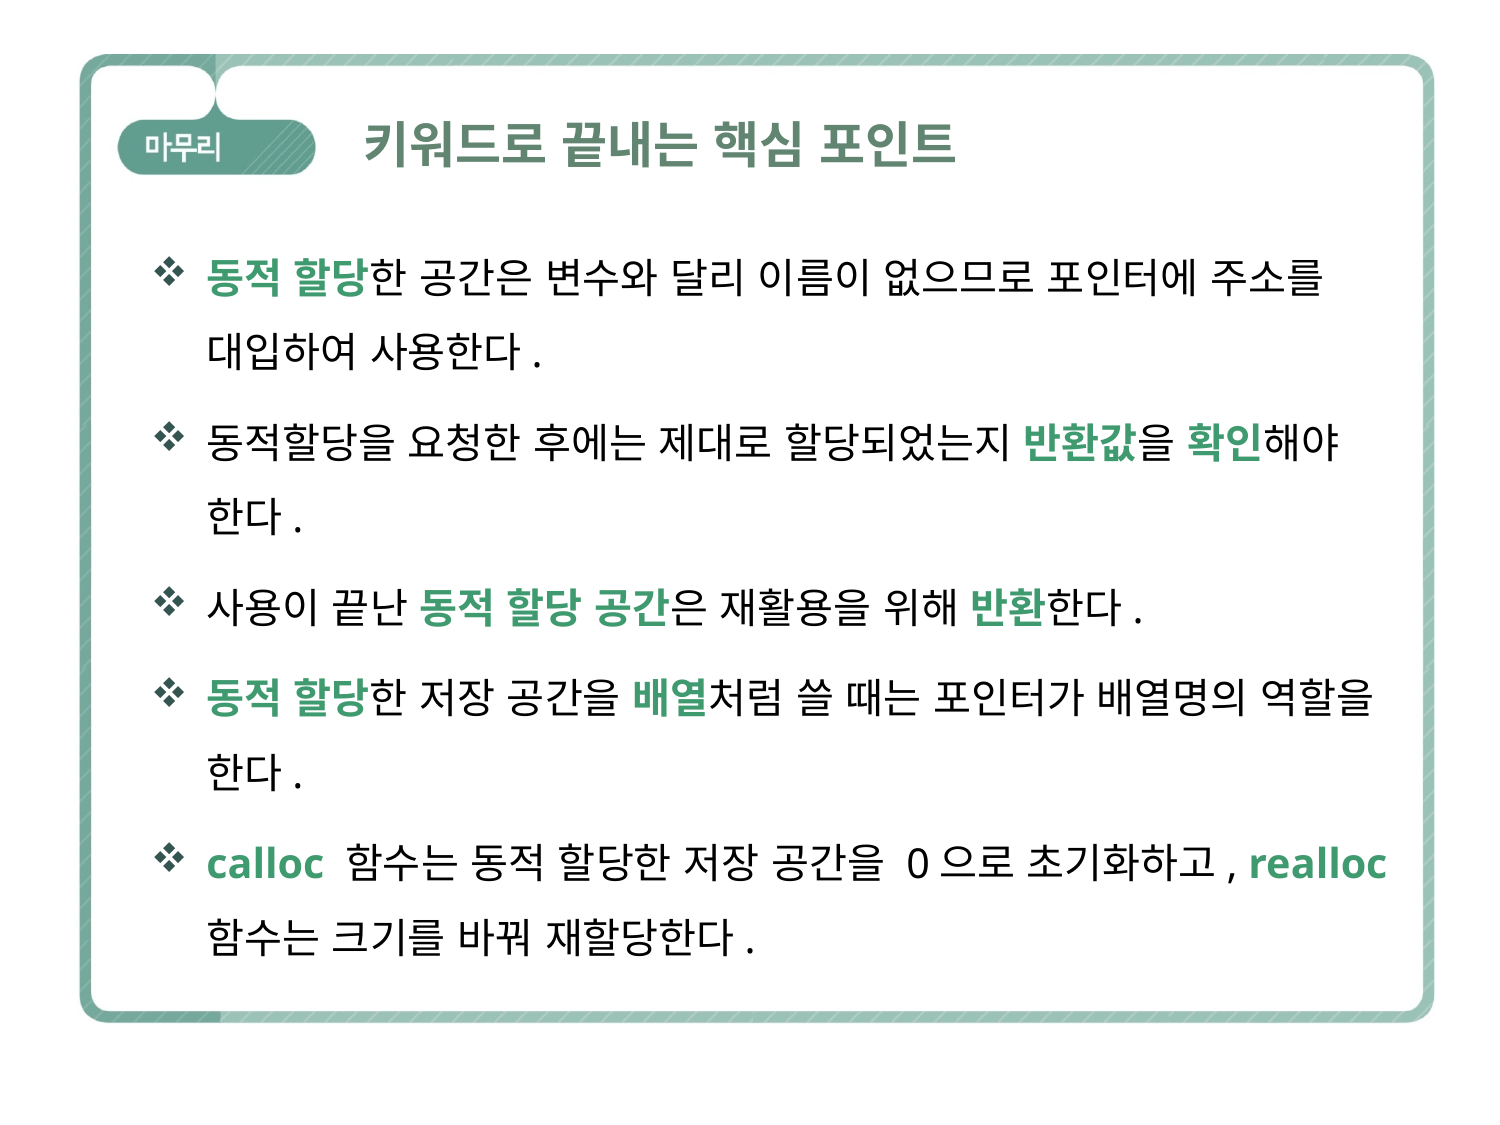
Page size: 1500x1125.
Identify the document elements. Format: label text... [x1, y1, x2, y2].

picture [76, 54, 1435, 1024]
title 키워드로 끝내는 핵심 포인트 [348, 101, 1400, 185]
list 동적 할당한 공간은 변수와 달리 이름이 없으므로 포인터에 주소를 대입하여 사용한다. 동적할당을 요청한 후에는 제대로 할당되었는지 반환값을 확인해야 한다. 사용이 끝난 동적 할당 공간은 재활용을 위해 반환한다. 동적 할당한 저장 공간을 배열처럼 쓸 때는 포인터가 배열명의 역할을 한다. calloc 함수는 동적 할당한 저장 공간을 0으로 초기화하고, realloc 함수는 크기를 바꿔 재할당한다. [135, 219, 1424, 976]
